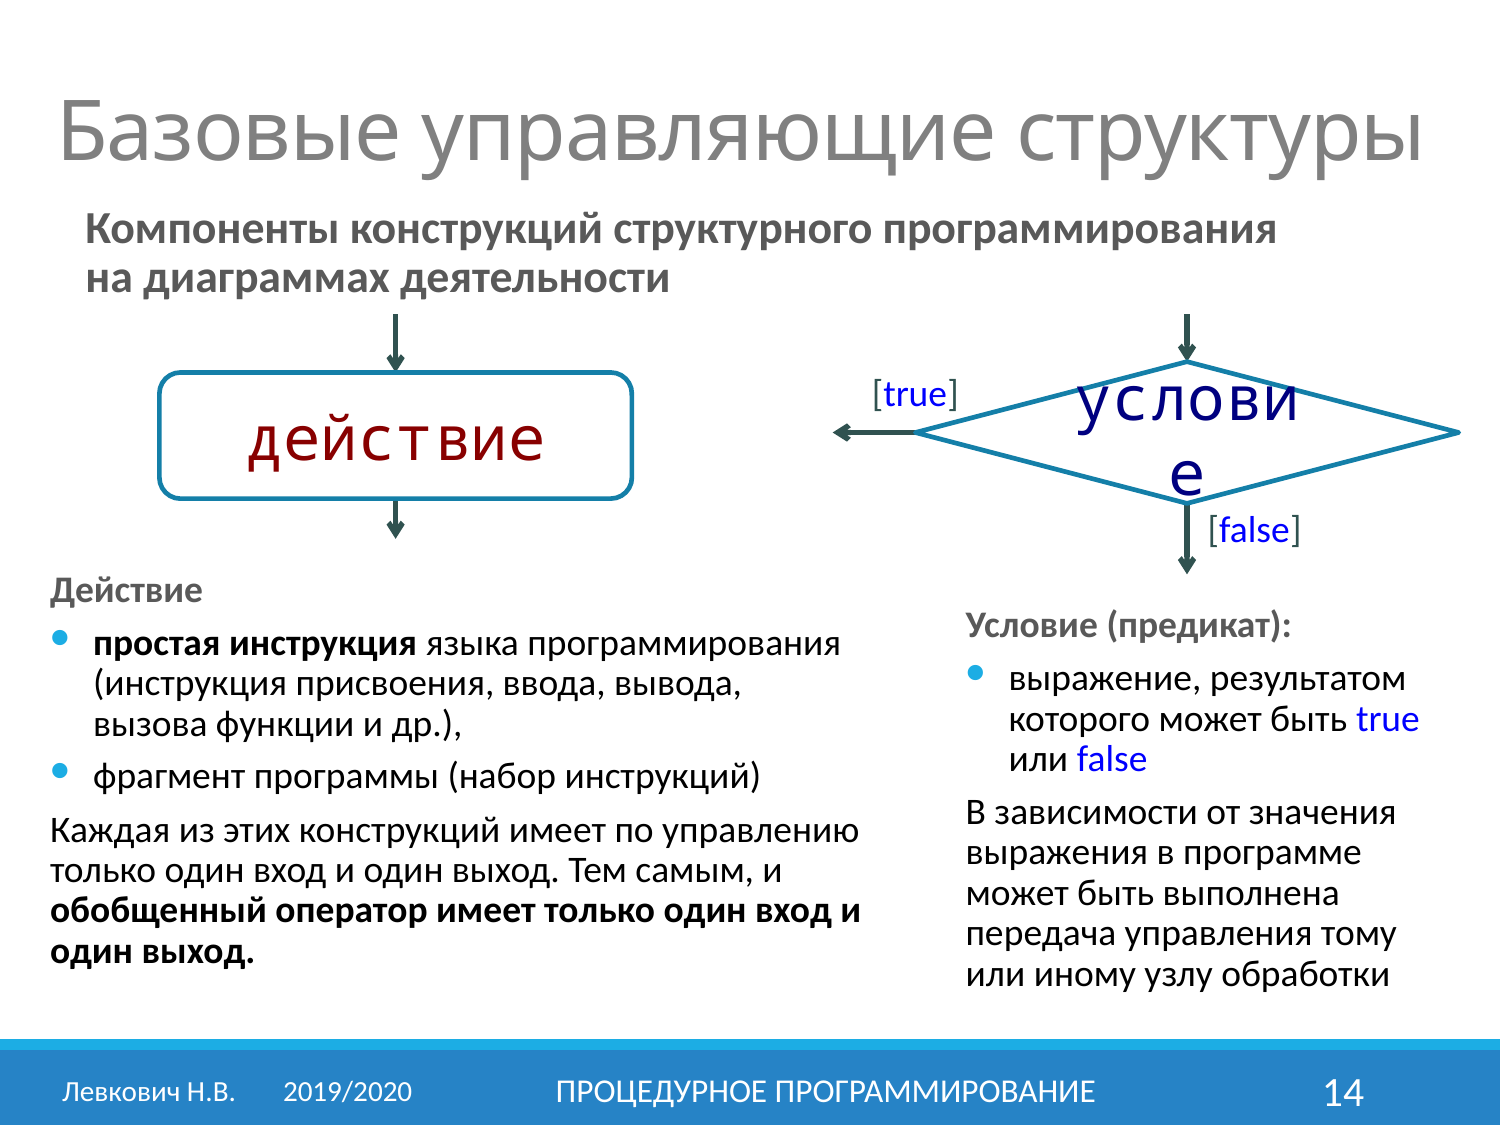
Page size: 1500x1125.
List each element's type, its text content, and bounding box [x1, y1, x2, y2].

text_box Действие простая инструкция языка программирования (инструкция присвоения, ввода, вывода, вызова функции и др.), фрагмент программы (набор инструкций) Каждая из этих конструкций имеет по управлению только один вход и один выход. Тем самым, и обобщенный оператор имеет только один вход и один выход. [35, 562, 922, 957]
footer Процедурное программирование [453, 1059, 1199, 1120]
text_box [158, 313, 633, 540]
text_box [832, 313, 1460, 575]
slide_number 14 [1218, 1059, 1380, 1120]
text_box Компоненты конструкций структурного программирования на диаграммах деятельности [70, 196, 1435, 279]
slide_number Левкович Н.В. 2019/2020 [47, 1059, 440, 1120]
text_box Условие (предикат): выражение, результатом которого может быть true или false В зависимости от значения выражения в программе может быть выполнена передача управления тому или иному узлу обработки [950, 597, 1477, 993]
title Базовые управляющие структуры [41, 54, 1471, 216]
